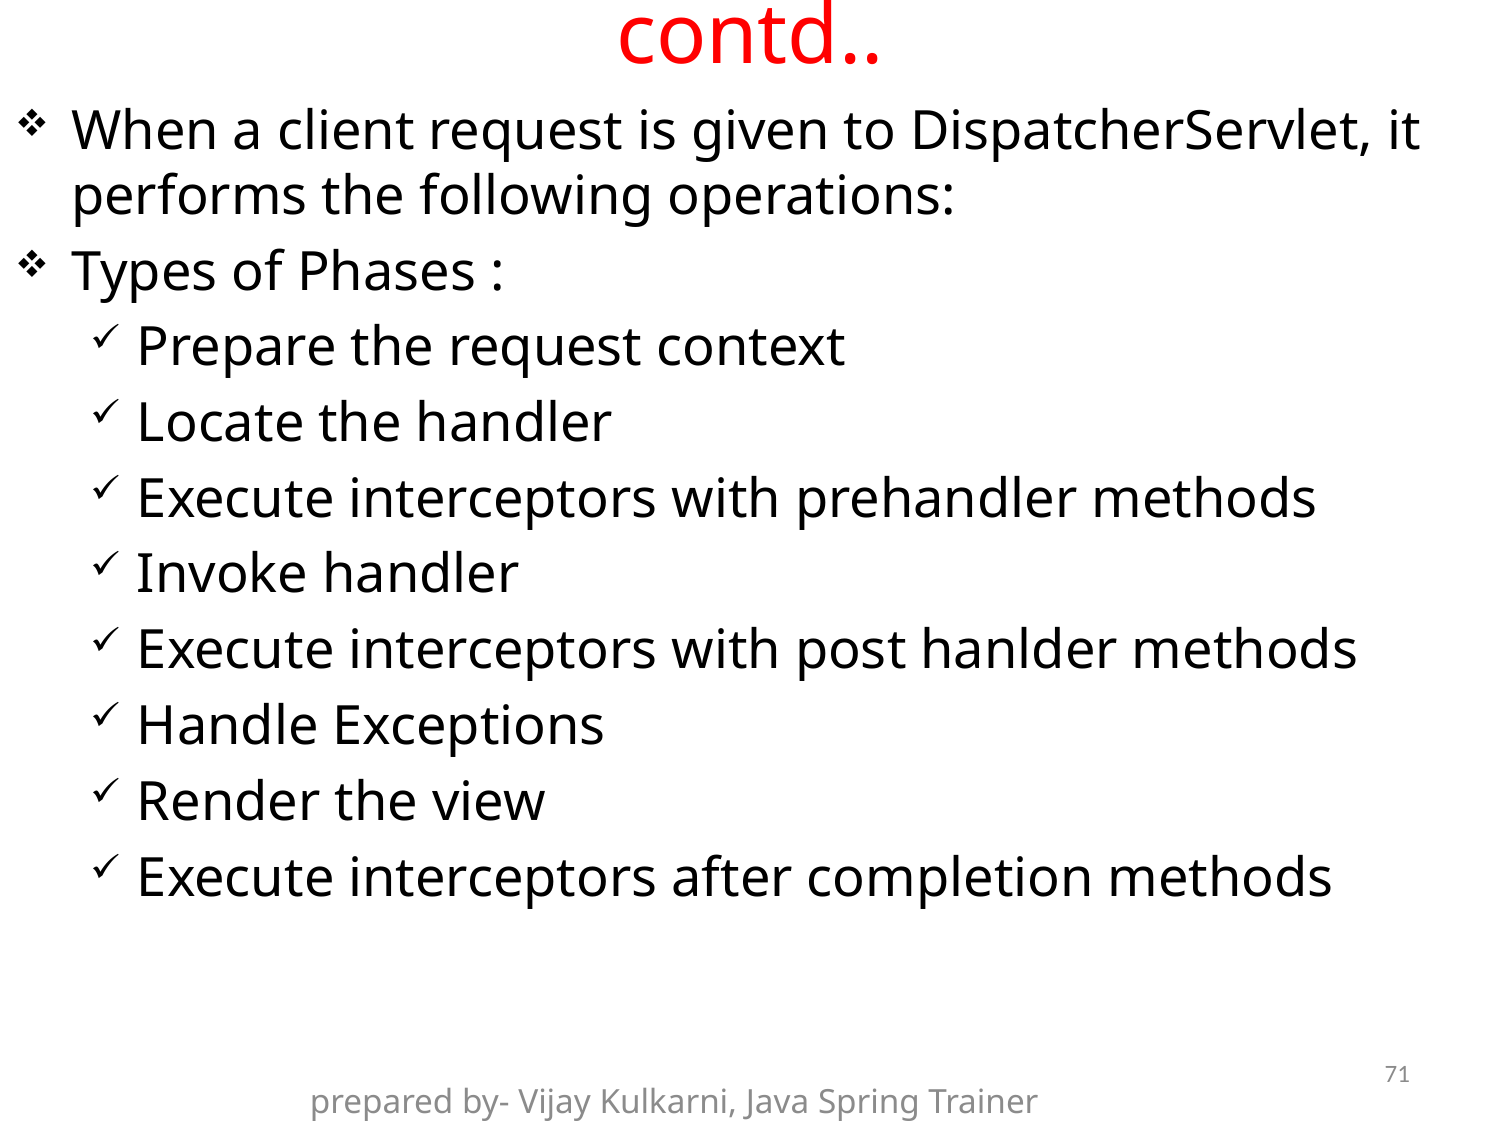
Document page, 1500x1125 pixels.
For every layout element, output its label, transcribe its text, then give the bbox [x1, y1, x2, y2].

list When a client request is given to DispatcherServlet, it performs the following operations: Types of Phases : Prepare the request context Locate the handler Execute interceptors with prehandler methods Invoke handler Execute interceptors with post hanlder methods Handle Exceptions Render the view Execute interceptors after completion methods [0, 87, 1500, 1031]
slide_number 71 [1074, 1042, 1425, 1103]
text_box prepared by- Vijay Kulkarni, Java Spring Trainer [224, 1074, 1125, 1125]
title contd.. [0, 0, 1500, 61]
